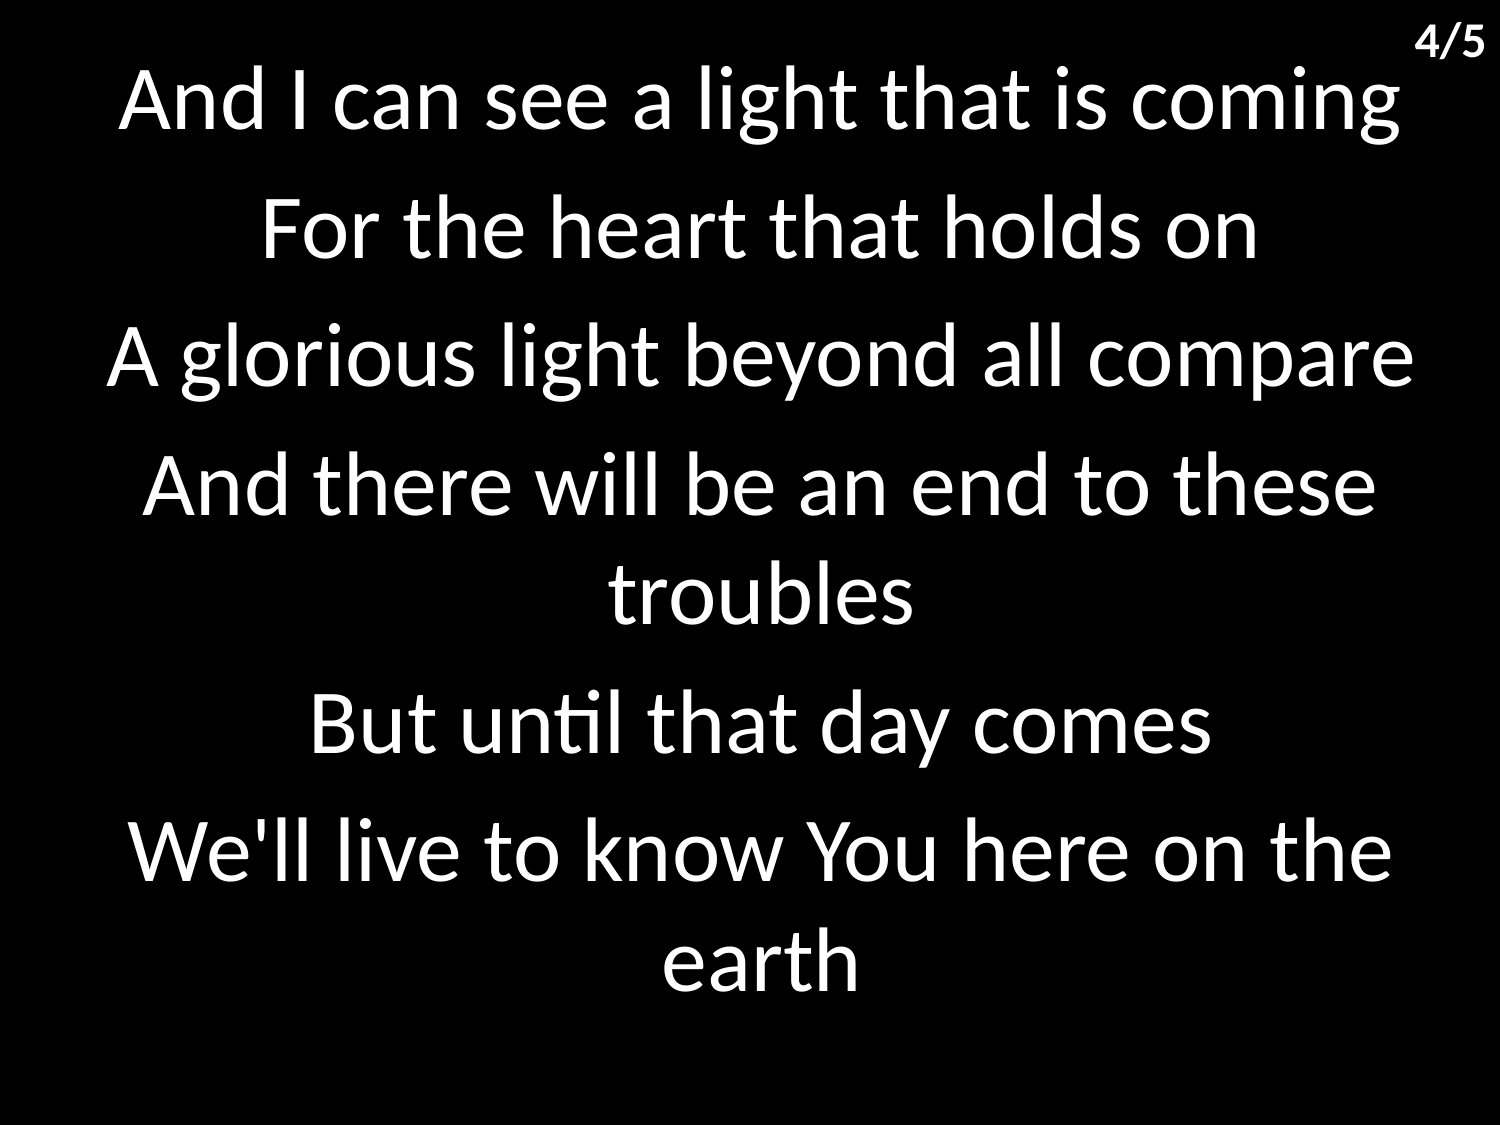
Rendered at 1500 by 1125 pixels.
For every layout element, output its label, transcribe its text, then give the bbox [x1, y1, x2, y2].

text_box 4/5 [1399, 0, 1500, 75]
subtitle And I can see a light that is coming For the heart that holds on A glorious light beyond all compare And there will be an end to these troubles But until that day comes We'll live to know You here on the earth [53, 30, 1471, 1094]
